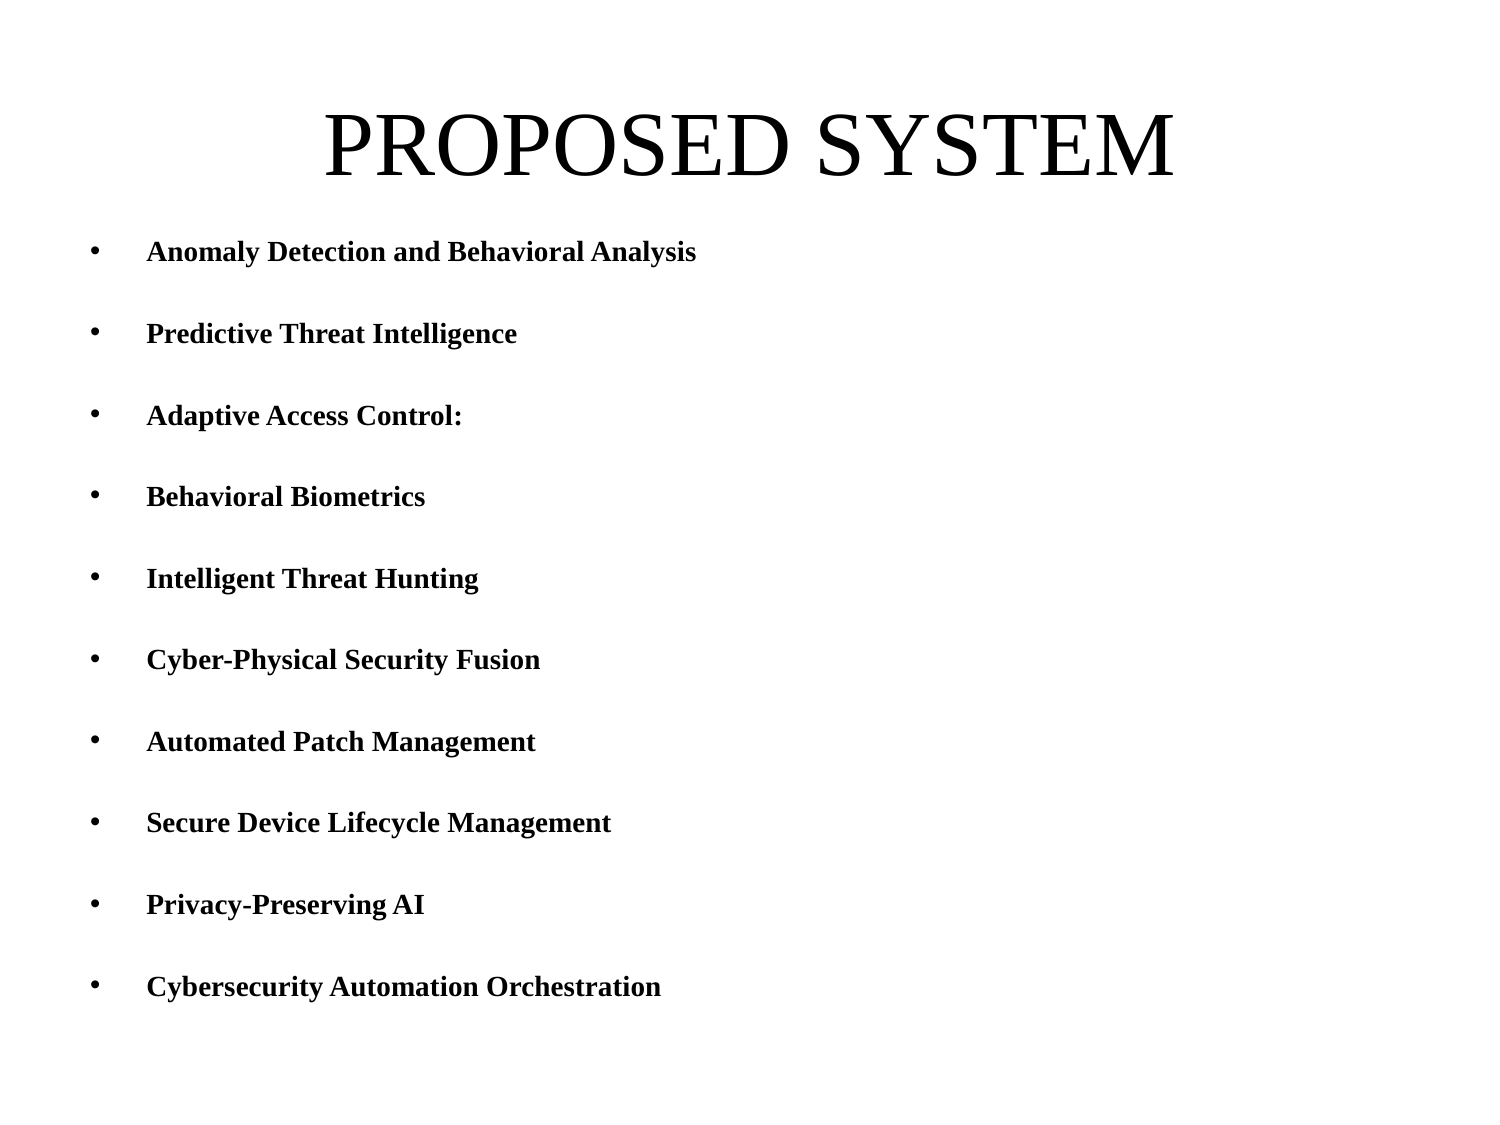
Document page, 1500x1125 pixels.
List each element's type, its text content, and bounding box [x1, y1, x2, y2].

title PROPOSED SYSTEM [75, 45, 1425, 224]
list Anomaly Detection and Behavioral Analysis Predictive Threat Intelligence Adaptive Access Control: Behavioral Biometrics Intelligent Threat Hunting Cyber-Physical Security Fusion Automated Patch Management Secure Device Lifecycle Management Privacy-Preserving AI Cybersecurity Automation Orchestration [75, 224, 1463, 1075]
